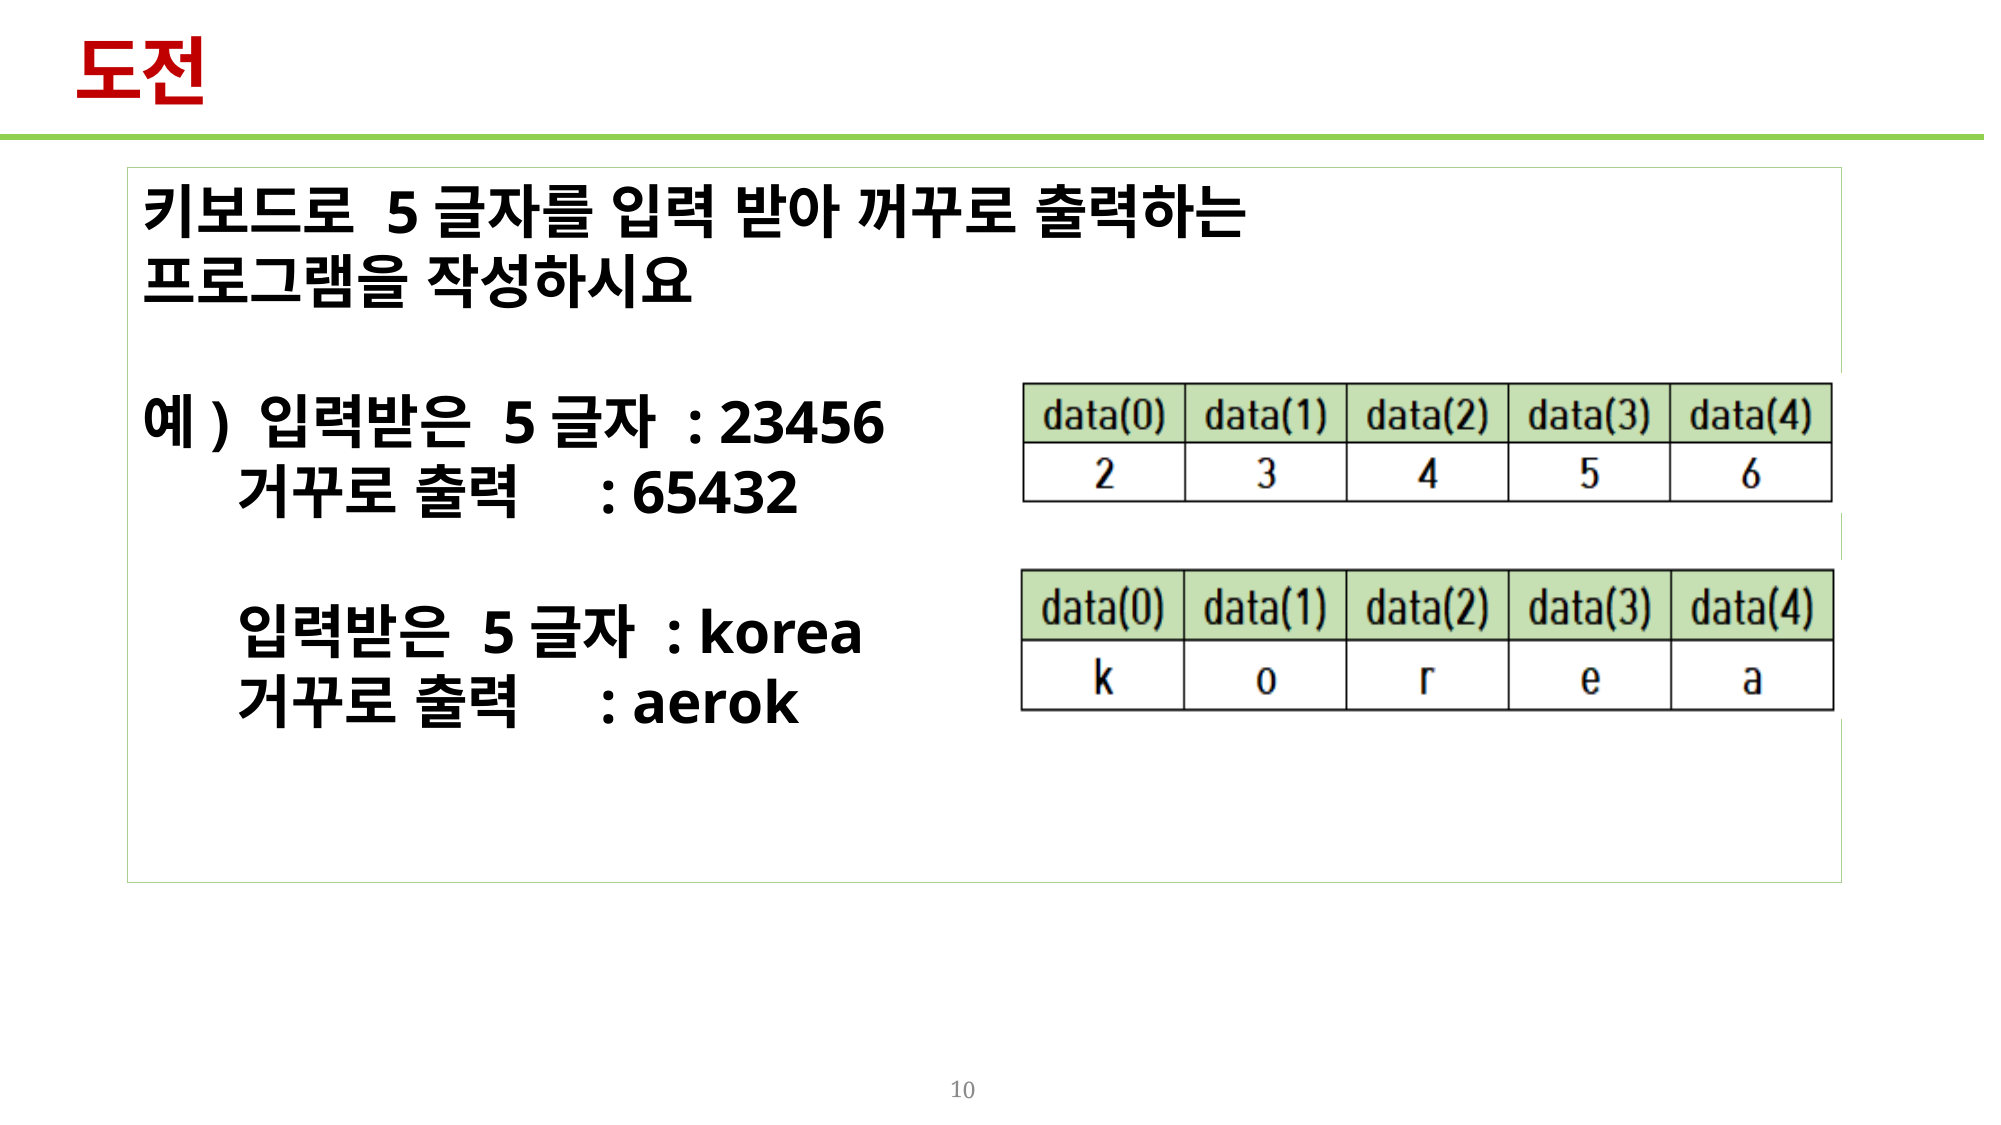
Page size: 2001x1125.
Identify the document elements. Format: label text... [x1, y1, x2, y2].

picture [1014, 560, 1842, 719]
title 도전 [59, 31, 1174, 120]
picture [1014, 373, 1842, 513]
slide_number 10 [911, 1066, 1015, 1116]
text_box 키보드로 5글자를 입력 받아 꺼꾸로 출력하는 프로그램을 작성하시요 예) 입력받은 5글자 : 23456 거꾸로 출력 : 65432 입력받은 5글자 : korea 거꾸로 출력 : aerok [127, 167, 1842, 883]
